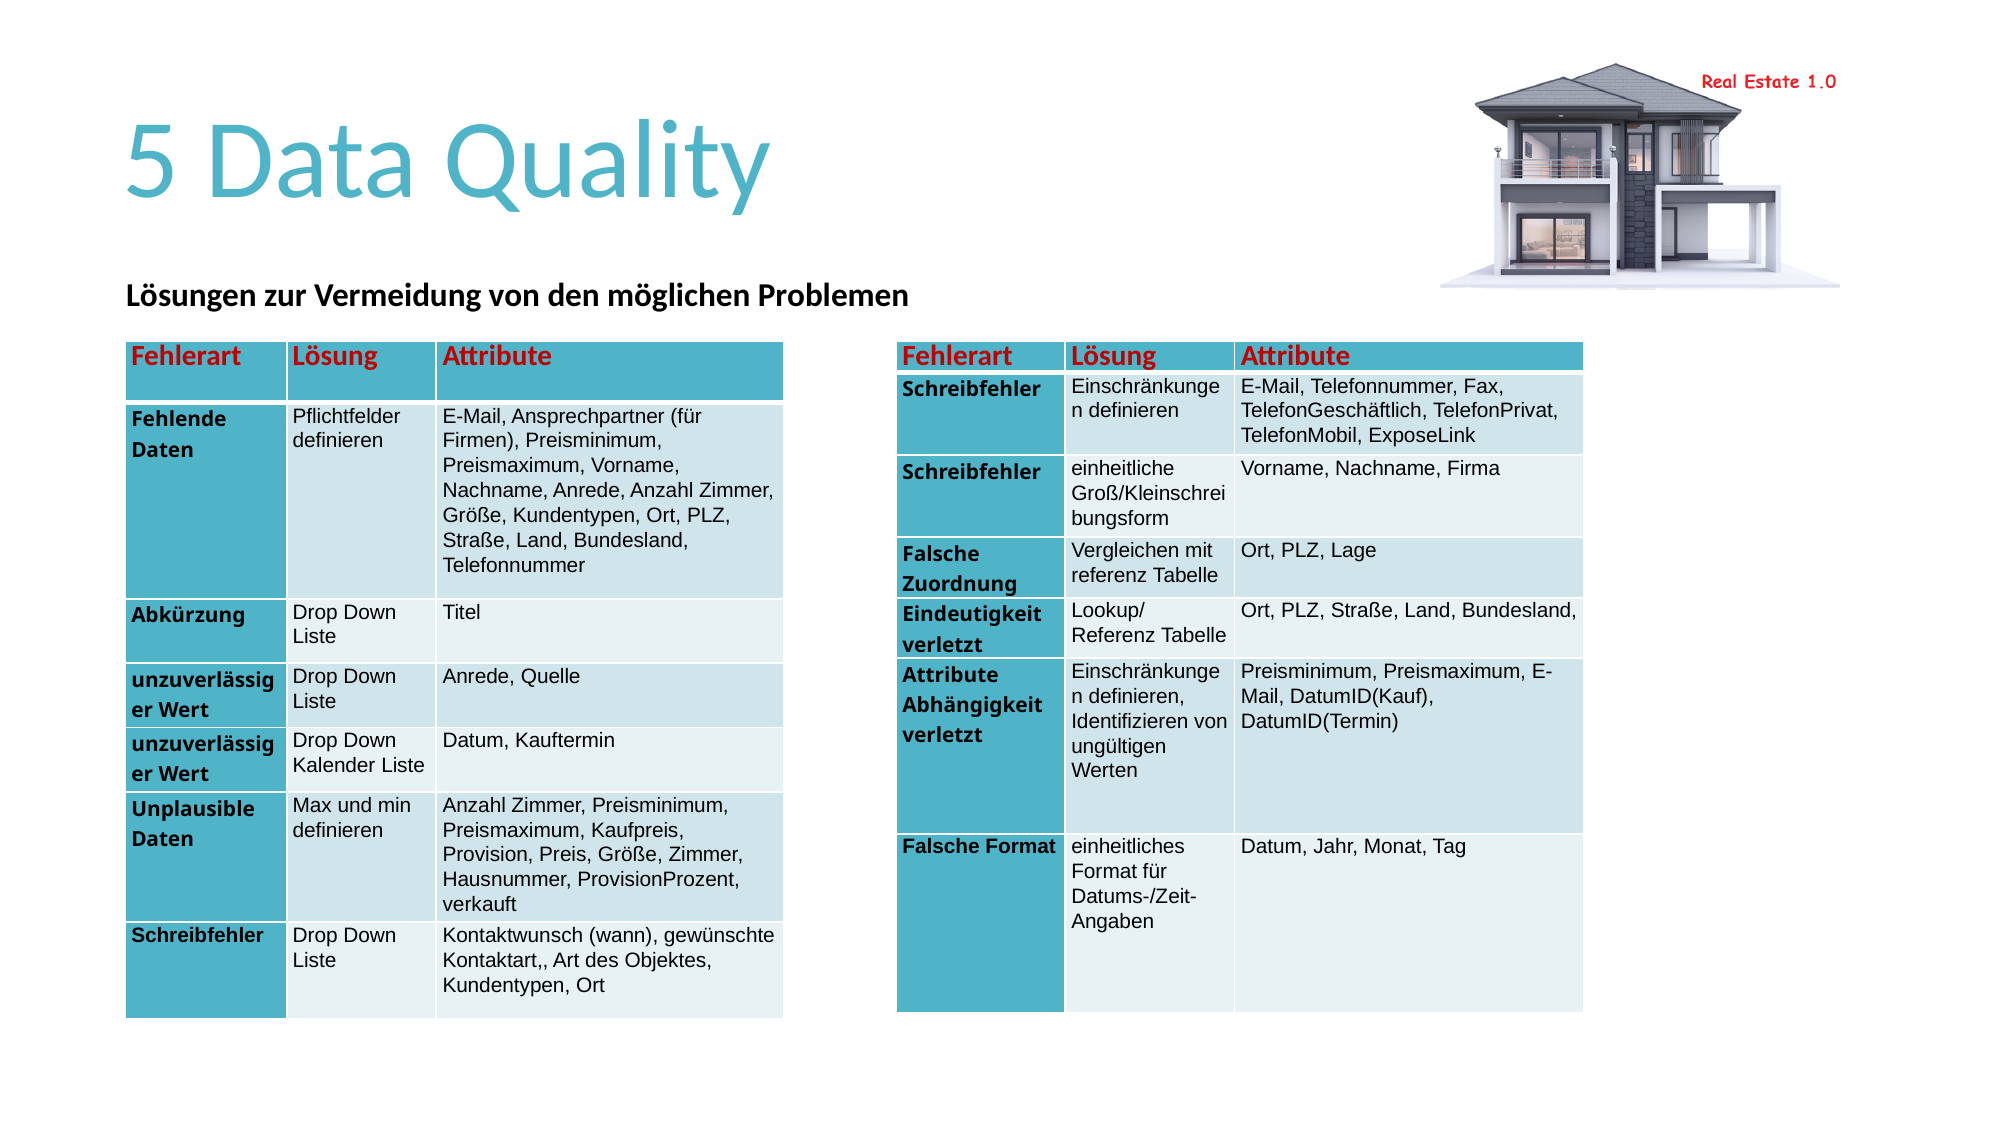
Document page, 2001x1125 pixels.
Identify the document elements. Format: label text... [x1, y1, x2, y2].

table_cell unzuverlässiger Wert [126, 664, 286, 727]
text_box Lösungen zur Vermeidung von den möglichen Problemen [110, 300, 945, 321]
table_cell Drop Down Liste [288, 600, 435, 662]
picture [1433, 57, 1844, 291]
table_cell Ort, PLZ, Lage [1235, 538, 1583, 597]
table_header Attribute [1235, 342, 1583, 370]
table_cell Vergleichen mit referenz Tabelle [1066, 538, 1234, 597]
table_cell Schreibfehler [126, 923, 286, 1018]
table_cell Datum, Jahr, Monat, Tag [1235, 835, 1583, 1012]
table_cell Vorname, Nachname, Firma [1235, 456, 1583, 536]
table_cell Drop Down Liste [288, 664, 435, 727]
table_cell Eindeutigkeit verletzt [897, 599, 1064, 657]
table_cell Anzahl Zimmer, Preisminimum, Preismaximum, Kaufpreis, Provision, Preis, Größe, Zimmer, Hausnummer, ProvisionProzent, verkauft [437, 793, 783, 921]
table_cell Falsche Zuordnung [897, 538, 1064, 597]
table_cell Ort, PLZ, Straße, Land, Bundesland, [1235, 599, 1583, 657]
table_cell unzuverlässiger Wert [126, 728, 286, 791]
table_cell Einschränkungen definieren [1066, 375, 1234, 454]
table_cell Drop Down Kalender Liste [288, 728, 435, 791]
table_header Lösung [1066, 342, 1234, 370]
table_cell Max und min definieren [288, 793, 435, 921]
table_cell Pflichtfelder definieren [288, 405, 435, 598]
table_cell einheitliches Format für Datums-/Zeit-Angaben [1066, 835, 1234, 1012]
table_cell Preisminimum, Preismaximum, E-Mail, DatumID(Kauf), DatumID(Termin) [1235, 659, 1583, 833]
table_header Lösung [288, 342, 435, 400]
table_cell Unplausible Daten [126, 793, 286, 921]
table_cell Schreibfehler [897, 456, 1064, 536]
table_cell einheitliche Groß/Kleinschreibungsform [1066, 456, 1234, 536]
table_cell E-Mail, Ansprechpartner (für Firmen), Preisminimum, Preismaximum, Vorname, Nachname, Anrede, Anzahl Zimmer, Größe, Kundentypen, Ort, PLZ, Straße, Land, Bundesland, Telefonnummer [437, 405, 783, 598]
table_cell Lookup/Referenz Tabelle [1066, 599, 1234, 657]
table_header Fehlerart [897, 342, 1064, 370]
table_cell Schreibfehler [897, 375, 1064, 454]
table_cell Kontaktwunsch (wann), gewünschte Kontaktart,, Art des Objektes, Kundentypen, Ort [437, 923, 783, 1018]
table_header Attribute [437, 342, 783, 400]
table_cell Fehlende Daten [126, 405, 286, 598]
table_cell Datum, Kauftermin [437, 728, 783, 791]
table_cell Drop Down Liste [288, 923, 435, 1018]
table_header Fehlerart [126, 342, 286, 400]
table_cell Falsche Format [897, 835, 1064, 1012]
table_cell Einschränkungen definieren, Identifizieren von ungültigen Werten [1066, 659, 1234, 833]
title 5 Data Quality [107, 27, 1875, 300]
table_cell Attribute Abhängigkeit verletzt [897, 659, 1064, 833]
table_cell Anrede, Quelle [437, 664, 783, 727]
table_cell Abkürzung [126, 600, 286, 662]
table_cell E-Mail, Telefonnummer, Fax, TelefonGeschäftlich, TelefonPrivat, TelefonMobil, ExposeLink [1235, 375, 1583, 454]
table_cell Titel [437, 600, 783, 662]
